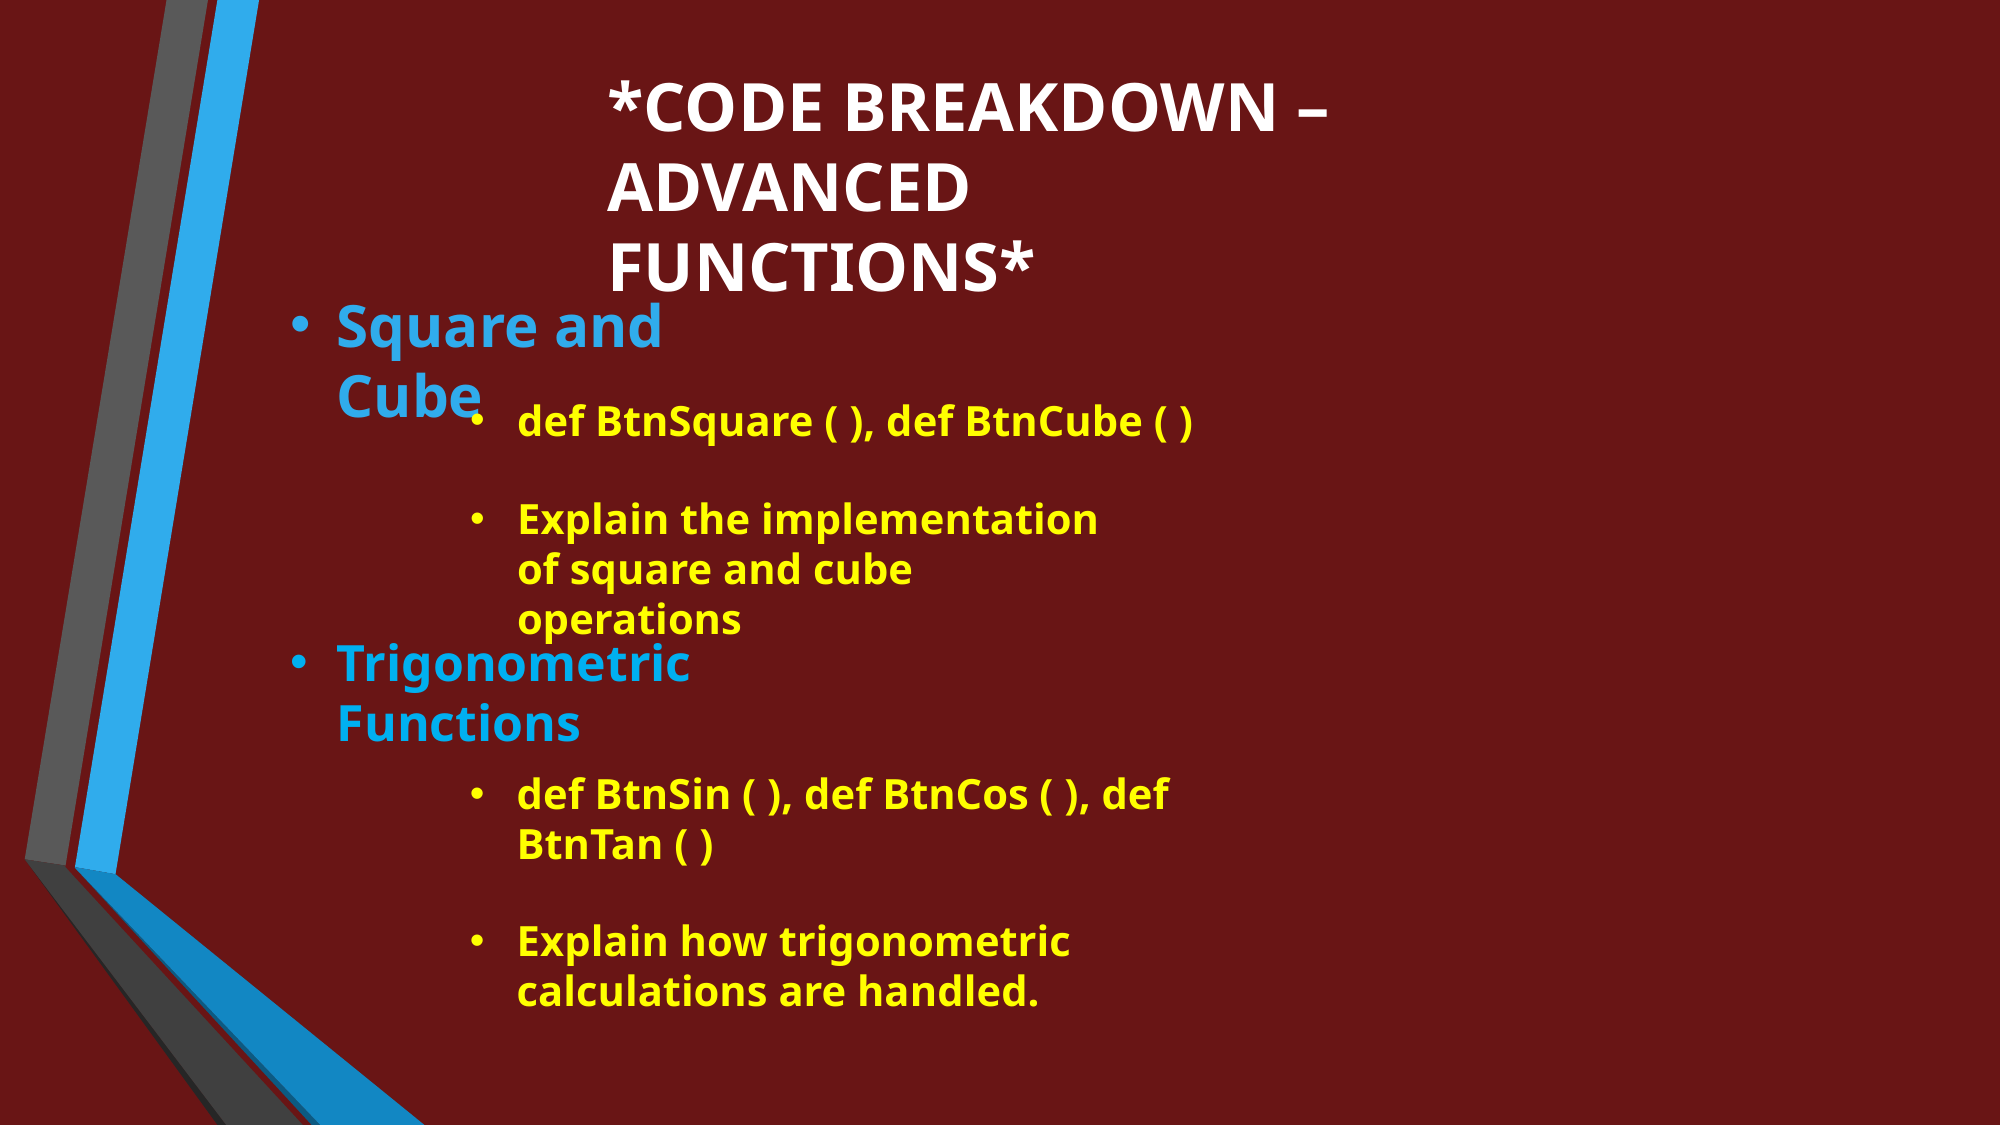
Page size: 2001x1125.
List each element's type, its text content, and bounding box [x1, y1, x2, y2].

text_box *CODE BREAKDOWN – ADVANCED FUNCTIONS* [592, 57, 1408, 313]
text_box Square and Cube [275, 281, 833, 437]
text_box Explain the implementation of square and cube operations [455, 485, 1125, 651]
text_box Trigonometric Functions [275, 624, 924, 760]
text_box def BtnSquare ( ), def BtnCube ( ) [455, 387, 1271, 453]
text_box Explain how trigonometric calculations are handled. [454, 907, 1252, 1023]
text_box def BtnSin ( ), def BtnCos ( ), def BtnTan ( ) [454, 760, 1191, 876]
